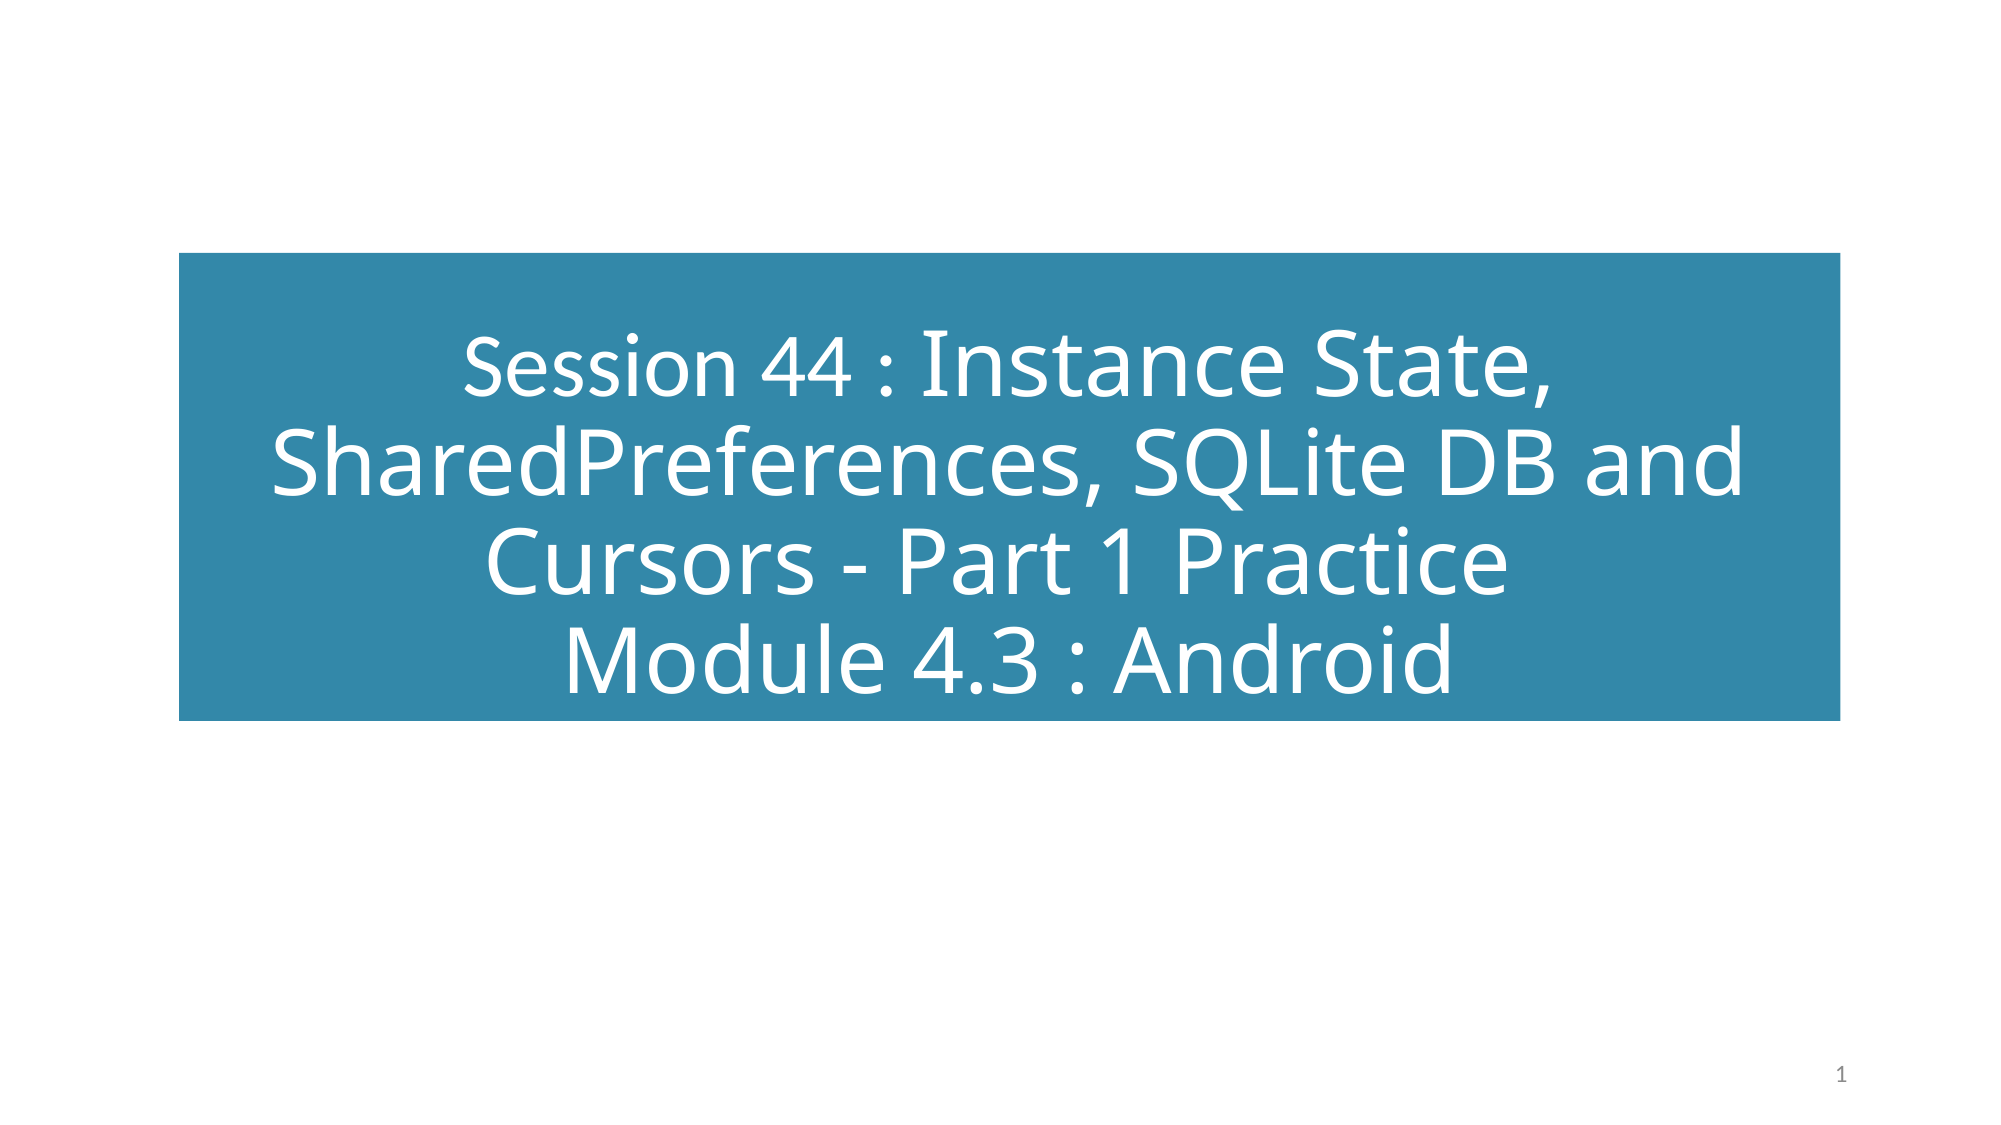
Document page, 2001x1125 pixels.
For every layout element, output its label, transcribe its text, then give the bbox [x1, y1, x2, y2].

slide_number 1 [1412, 1042, 1863, 1103]
title Session 44 : Instance State, SharedPreferences, SQLite DB and Cursors - Part 1 Practice Module 4.3 : Android [179, 252, 1841, 721]
